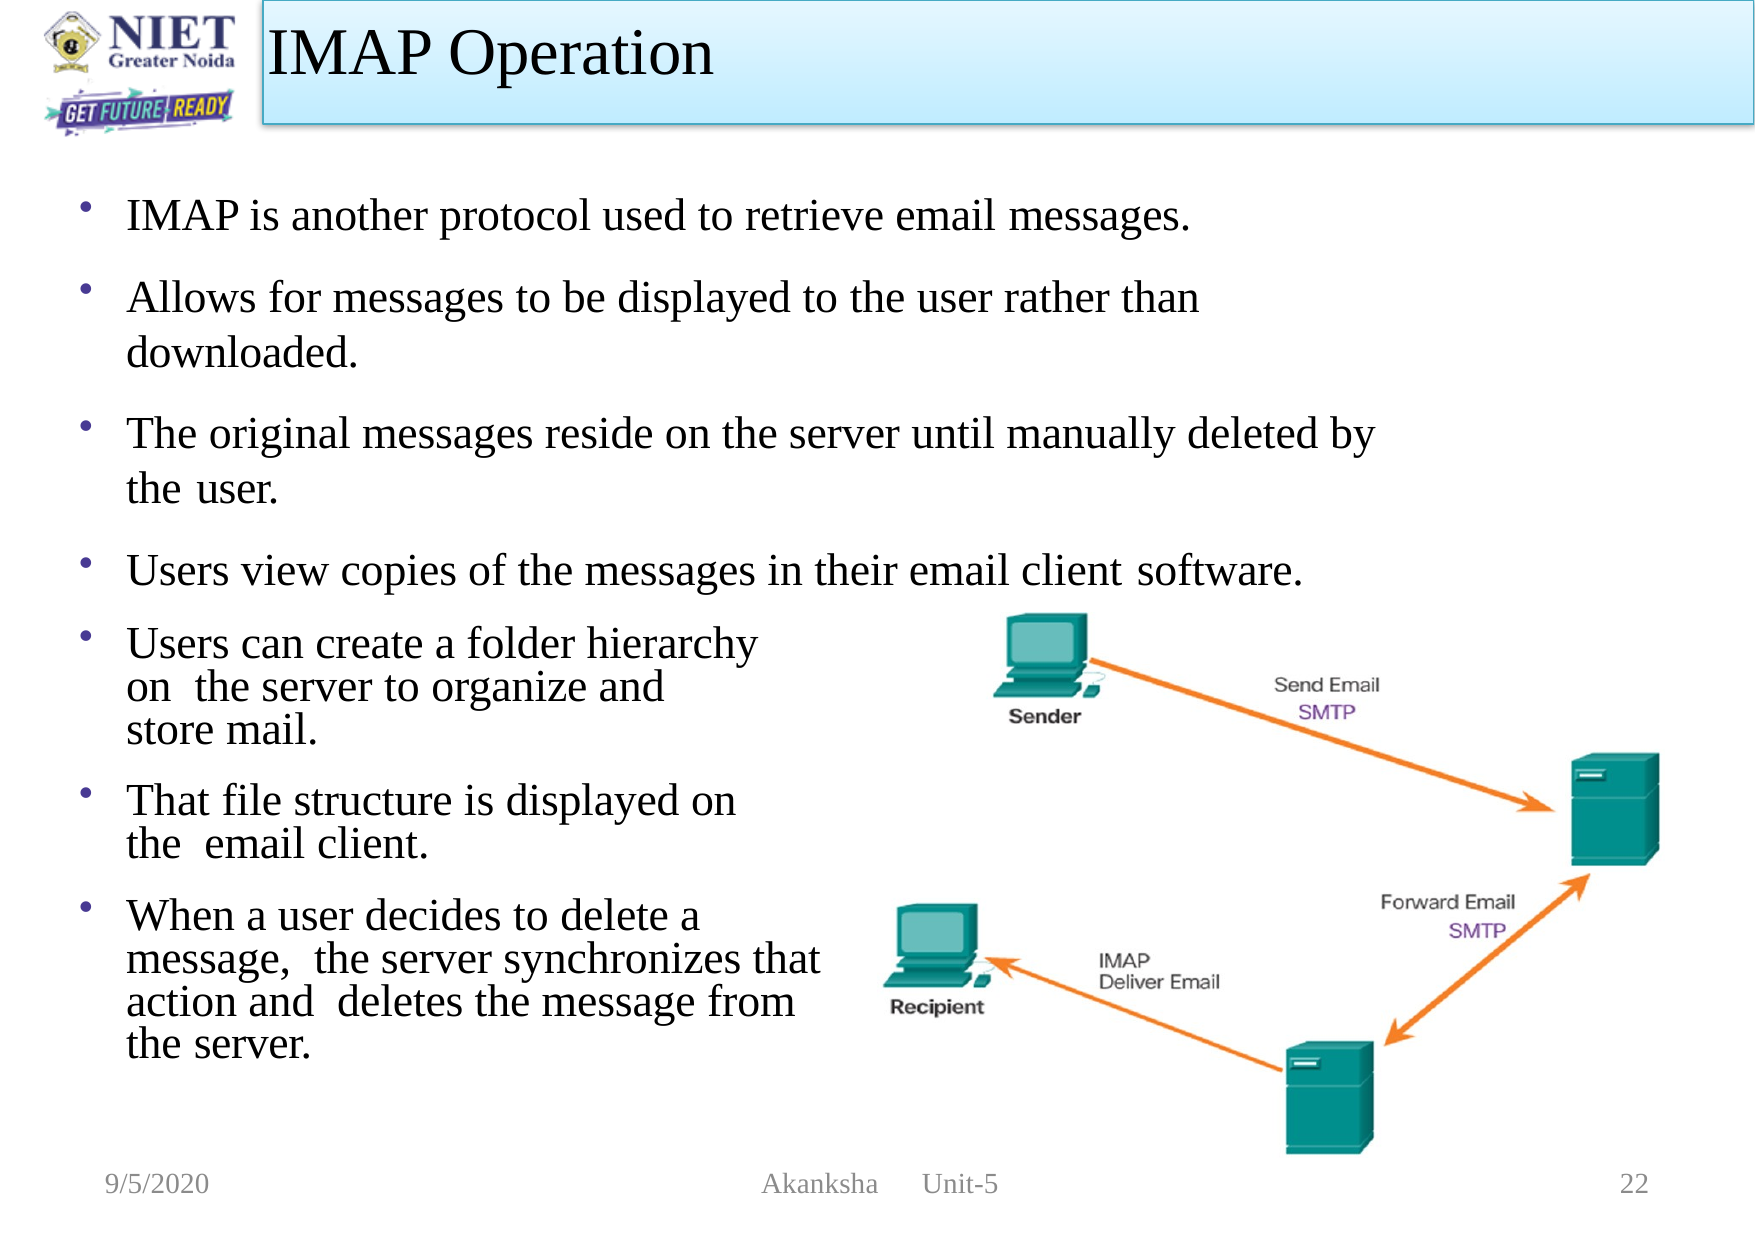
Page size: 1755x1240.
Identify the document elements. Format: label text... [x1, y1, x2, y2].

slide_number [87, 1148, 497, 1215]
footer Akanksha Unit-5 [599, 1148, 1155, 1215]
slide_number 22 [1257, 1148, 1667, 1215]
text_box [877, 612, 1665, 1158]
text_box IMAP Operation [252, 0, 1755, 95]
picture [0, 0, 278, 148]
text_box IMAP is another protocol used to retrieve email messages. Allows for messages to be displayed to the user rather than downloaded. The original messages reside on the server until manually deleted by the user. Users view copies of the messages in their email client software. Users can create a folder hierarchy on the server to organize and store mail. That file structure is displayed on the email client. When a user decides to delete a message, the server synchronizes that action and deletes the message from the server. [77, 182, 1424, 1068]
